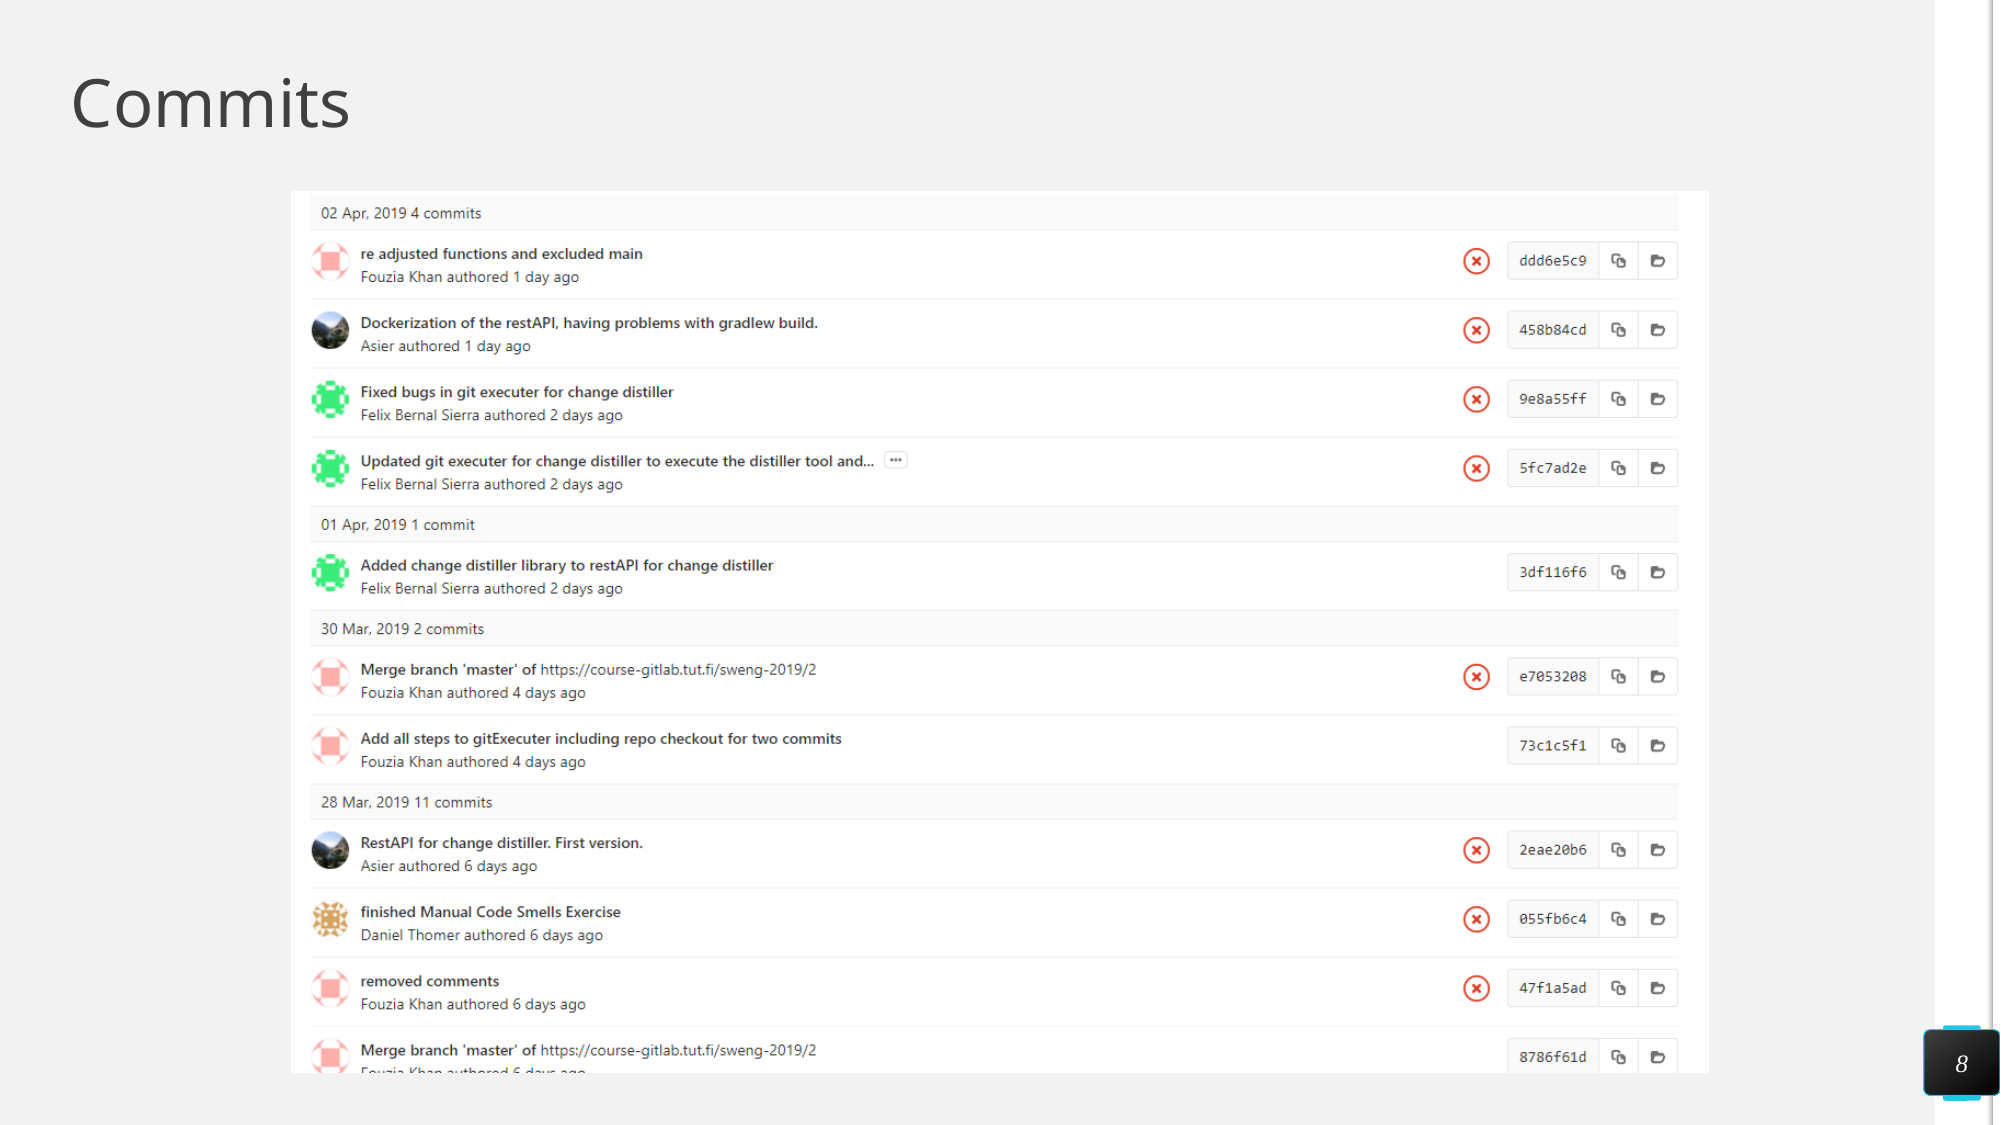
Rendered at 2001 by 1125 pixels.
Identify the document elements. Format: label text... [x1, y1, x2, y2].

title Commits [70, 70, 1930, 142]
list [290, 191, 1709, 1073]
slide_number 8 [1923, 1029, 2000, 1096]
